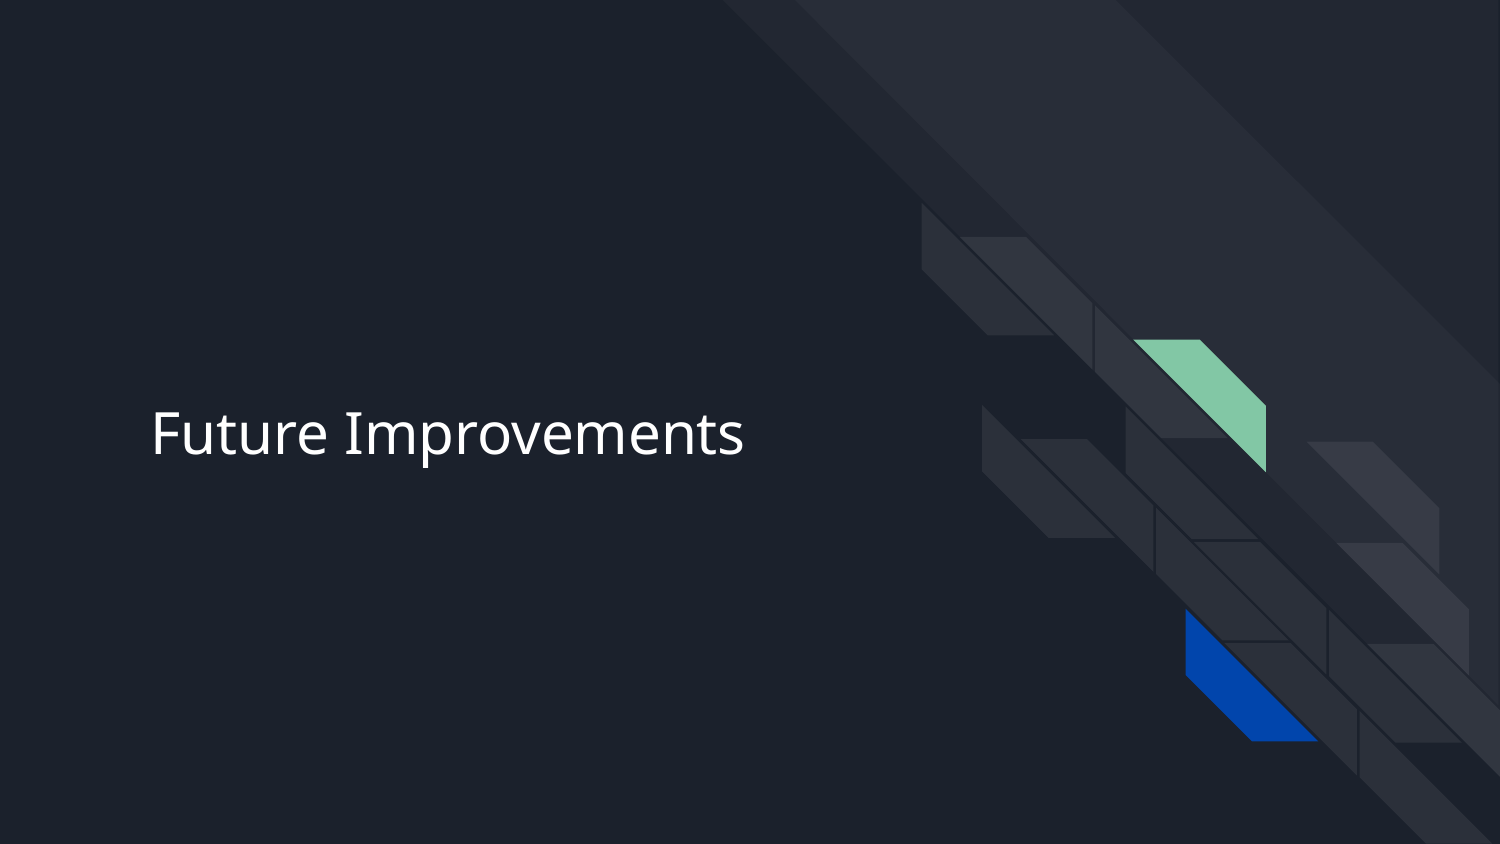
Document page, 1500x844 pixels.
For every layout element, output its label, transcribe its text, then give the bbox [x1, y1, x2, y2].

title Future Improvements [135, 336, 888, 526]
